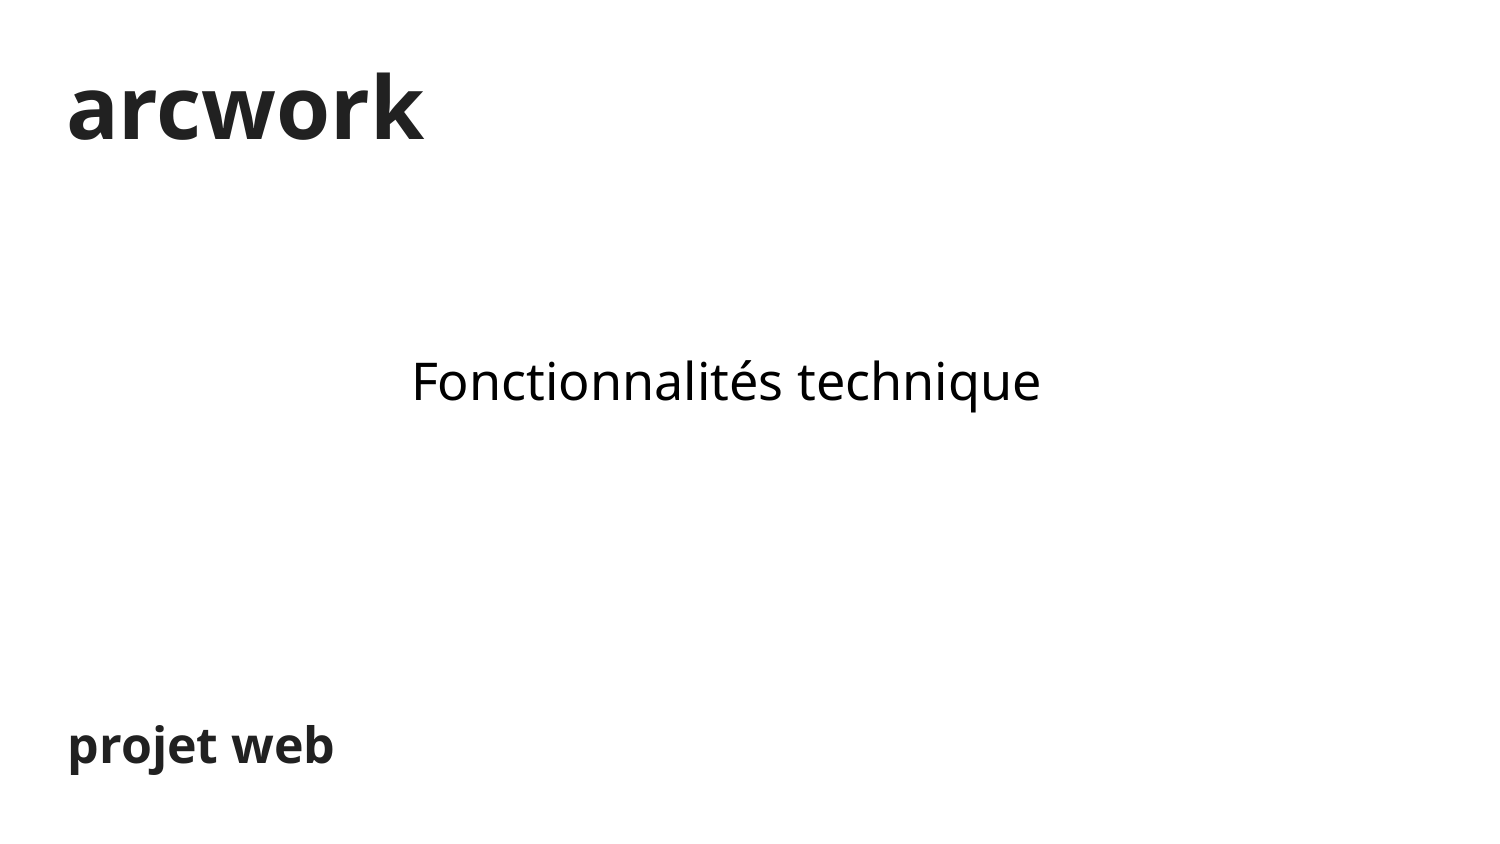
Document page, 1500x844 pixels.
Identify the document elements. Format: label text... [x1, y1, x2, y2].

list projet web [52, 694, 1037, 793]
text_box Fonctionnalités technique [396, 333, 1500, 427]
title arcwork [51, 36, 1449, 478]
